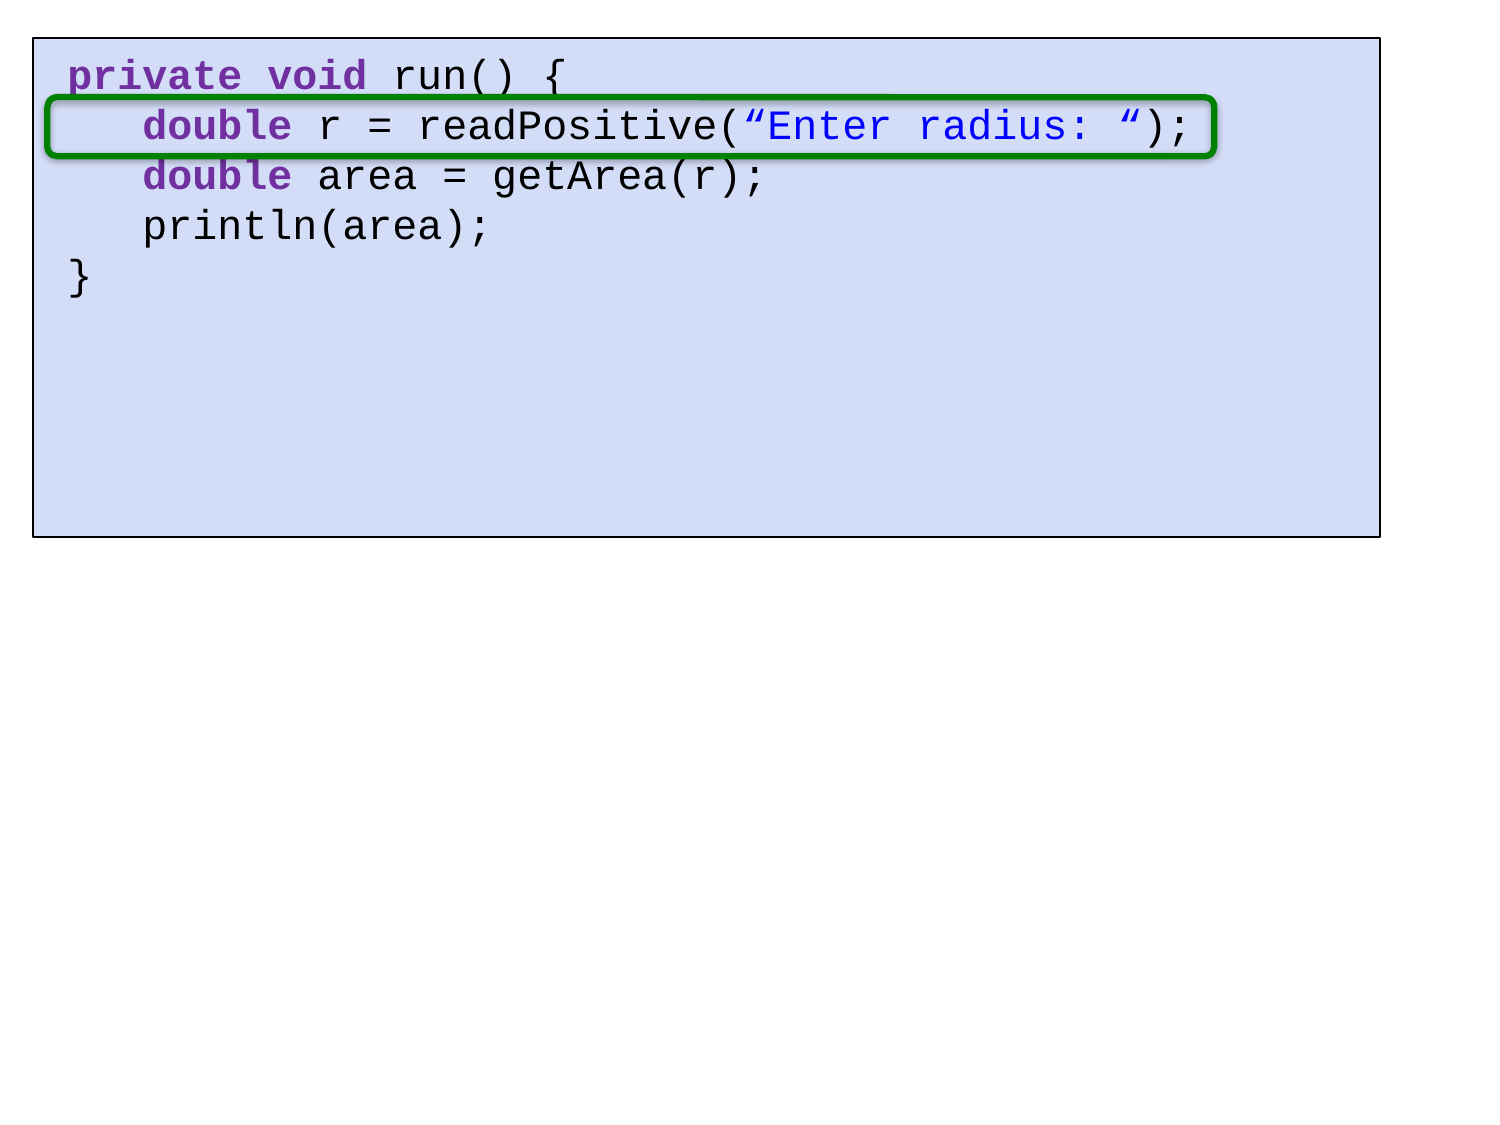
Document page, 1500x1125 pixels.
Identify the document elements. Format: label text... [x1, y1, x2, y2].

text_box private void run() { double r = readPositive(“Enter radius: “); double area = getArea(r); println(area); } [52, 0, 1451, 396]
text_box [33, 37, 1381, 538]
text_box [46, 96, 1216, 158]
